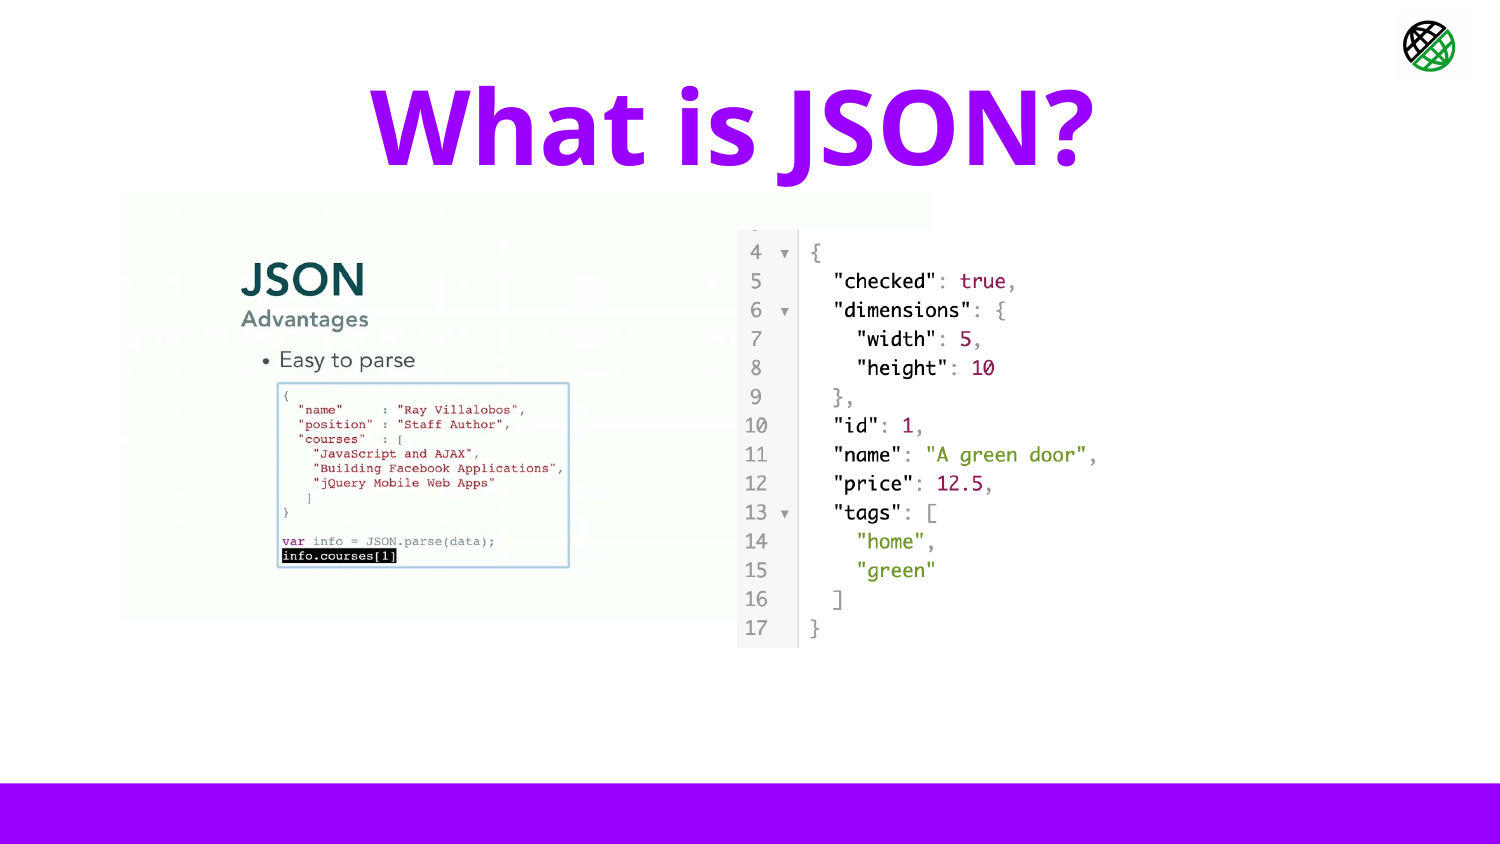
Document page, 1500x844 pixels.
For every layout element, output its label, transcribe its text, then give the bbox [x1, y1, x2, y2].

picture [120, 192, 1256, 648]
title What is JSON? [34, 55, 1432, 194]
picture [1393, 9, 1471, 82]
